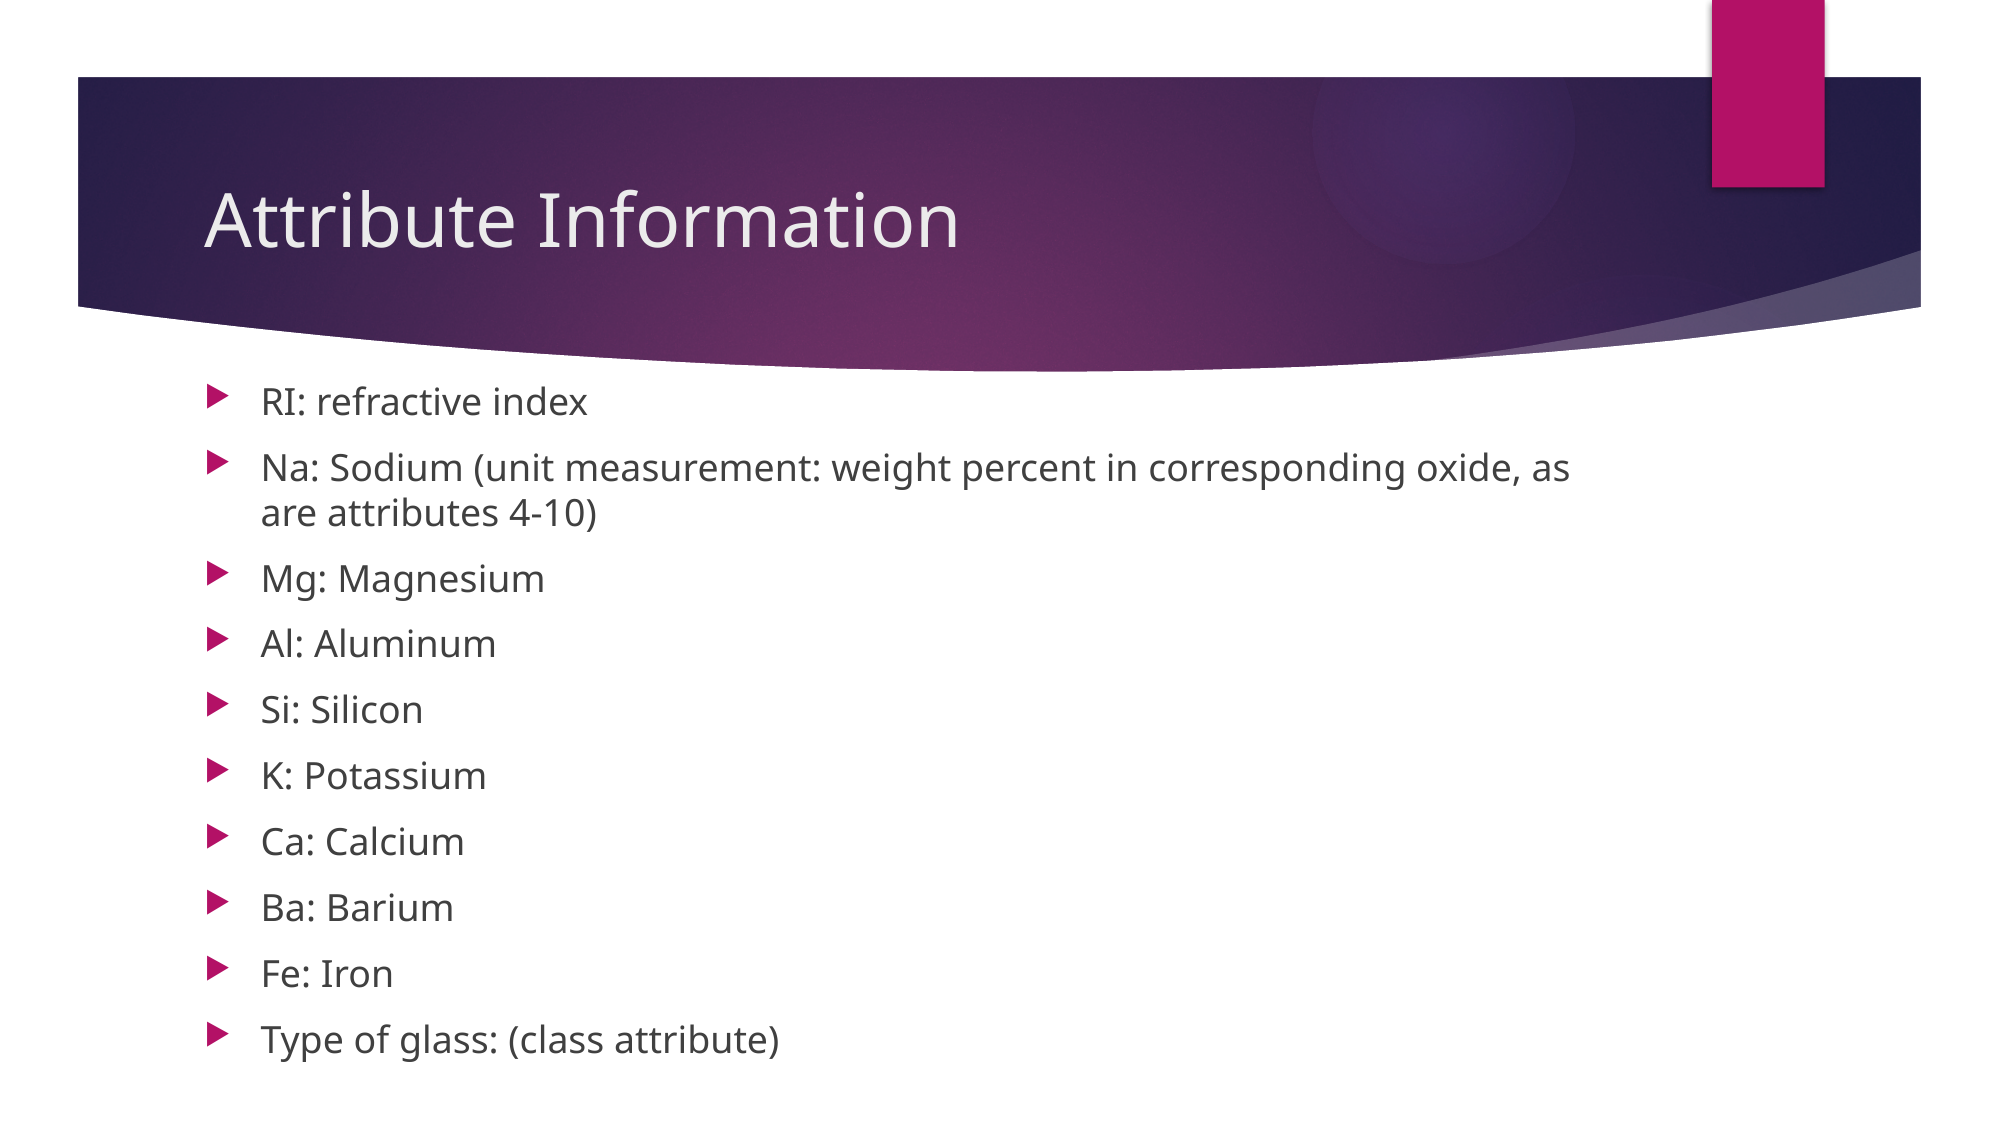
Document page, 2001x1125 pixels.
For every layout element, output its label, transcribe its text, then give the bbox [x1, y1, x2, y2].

title Attribute Information [189, 159, 1627, 276]
list RI: refractive index Na: Sodium (unit measurement: weight percent in corresponding oxide, as are attributes 4-10) Mg: Magnesium Al: Aluminum Si: Silicon K: Potassium Ca: Calcium Ba: Barium Fe: Iron Type of glass: (class attribute) [189, 370, 1638, 1089]
